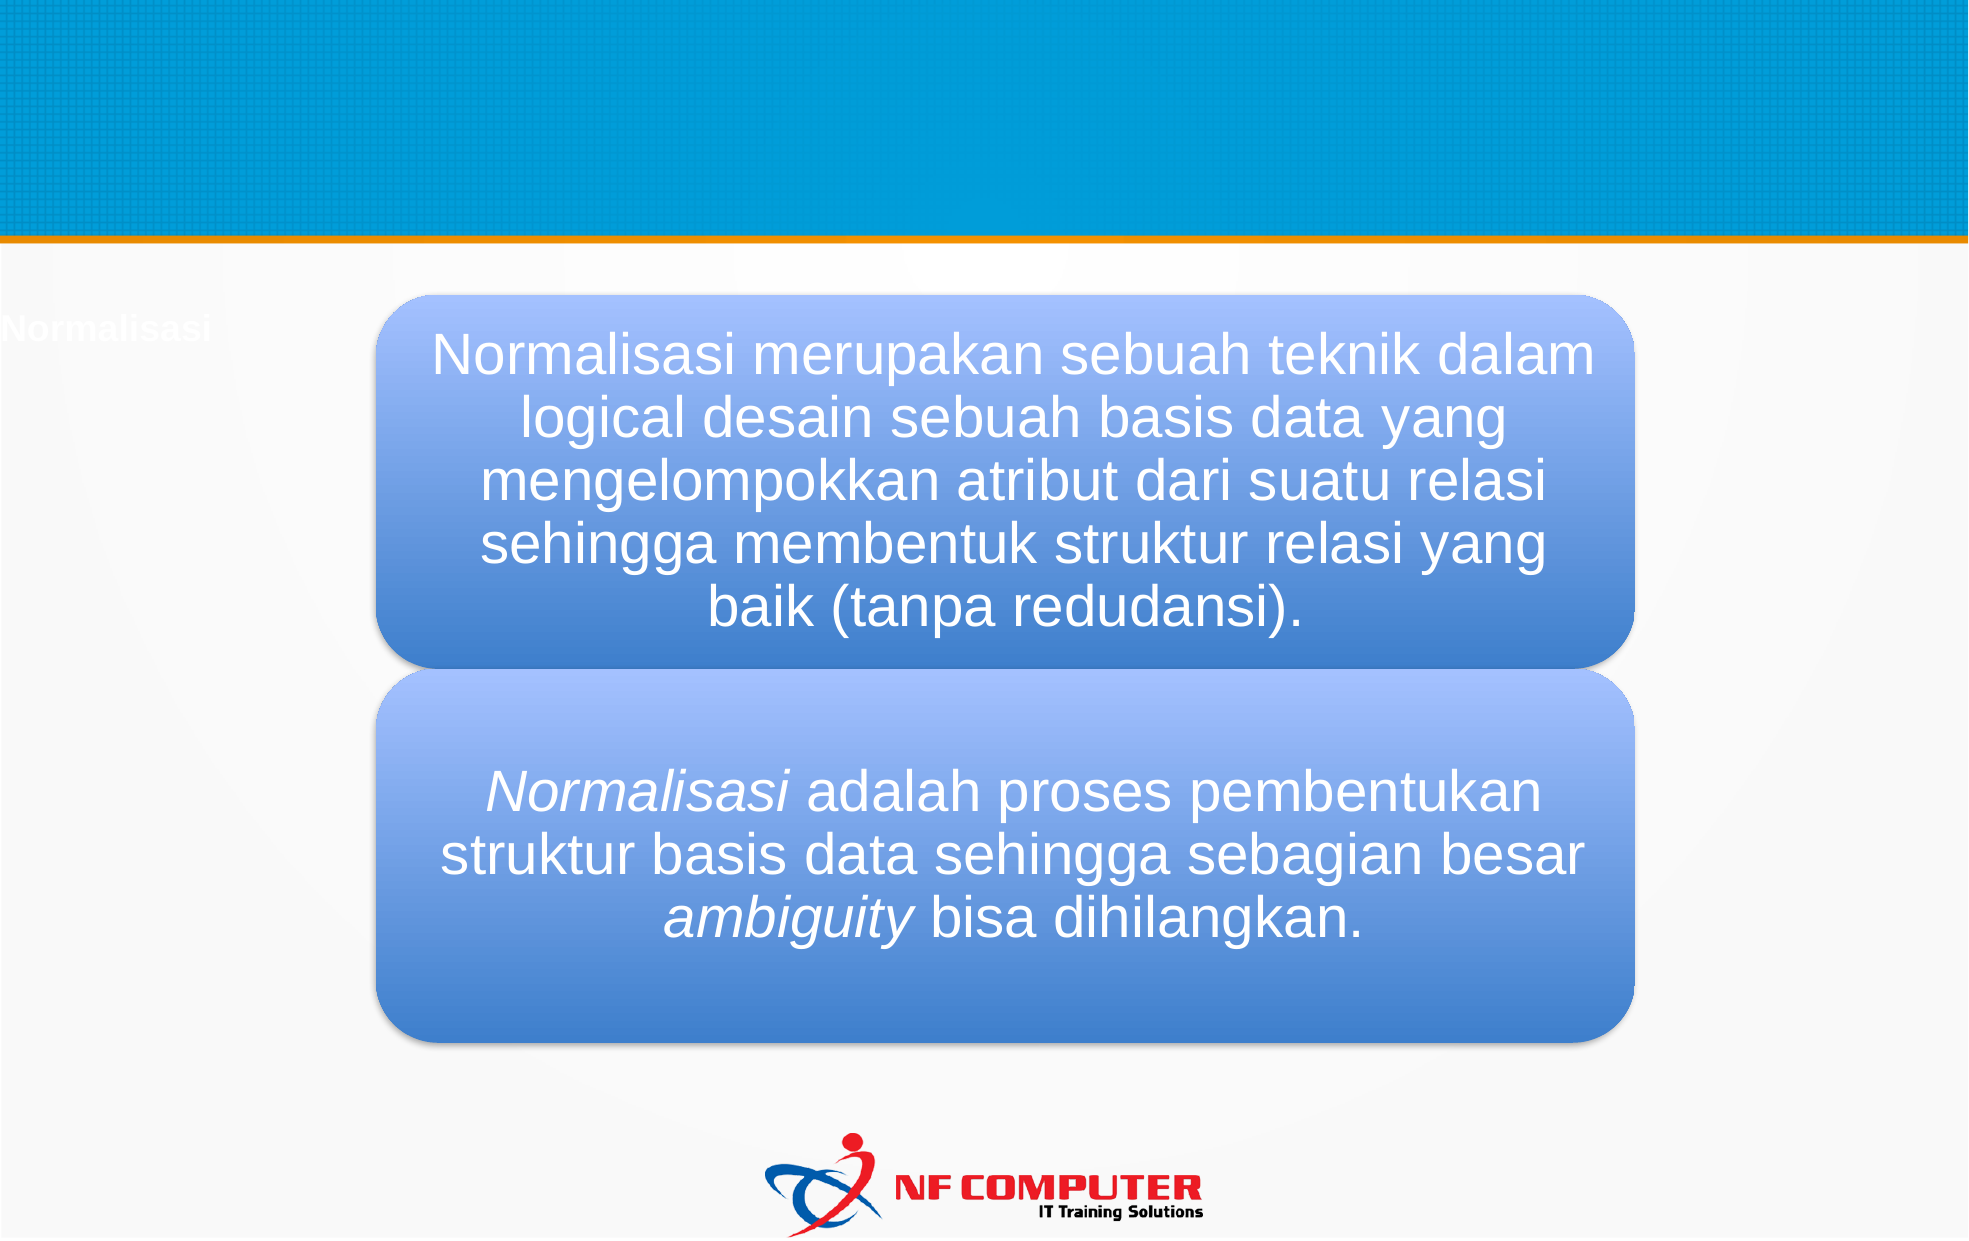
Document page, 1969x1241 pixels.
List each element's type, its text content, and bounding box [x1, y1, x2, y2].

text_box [375, 272, 1636, 1096]
title Normalisasi [0, 110, 1388, 349]
picture [0, 236, 1969, 1241]
